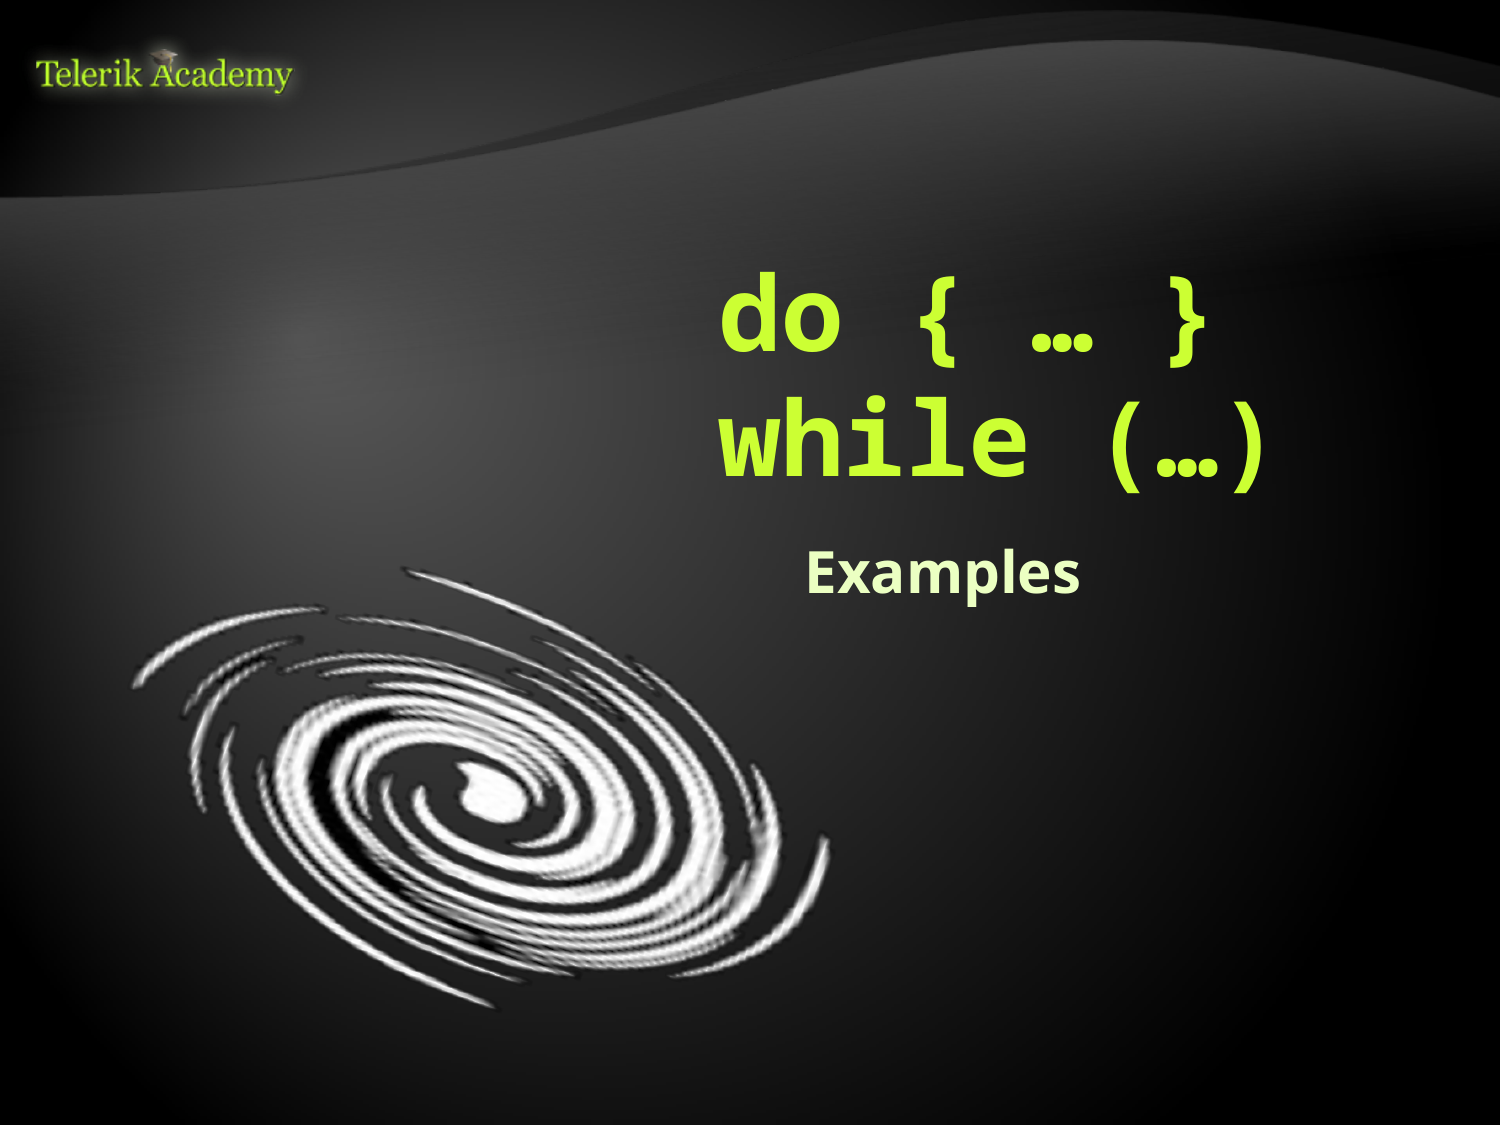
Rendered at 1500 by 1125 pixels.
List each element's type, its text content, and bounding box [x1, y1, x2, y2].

title do { … } while (…) [600, 262, 1338, 483]
text_box Examples [630, 527, 1255, 605]
picture [0, 0, 1500, 1125]
